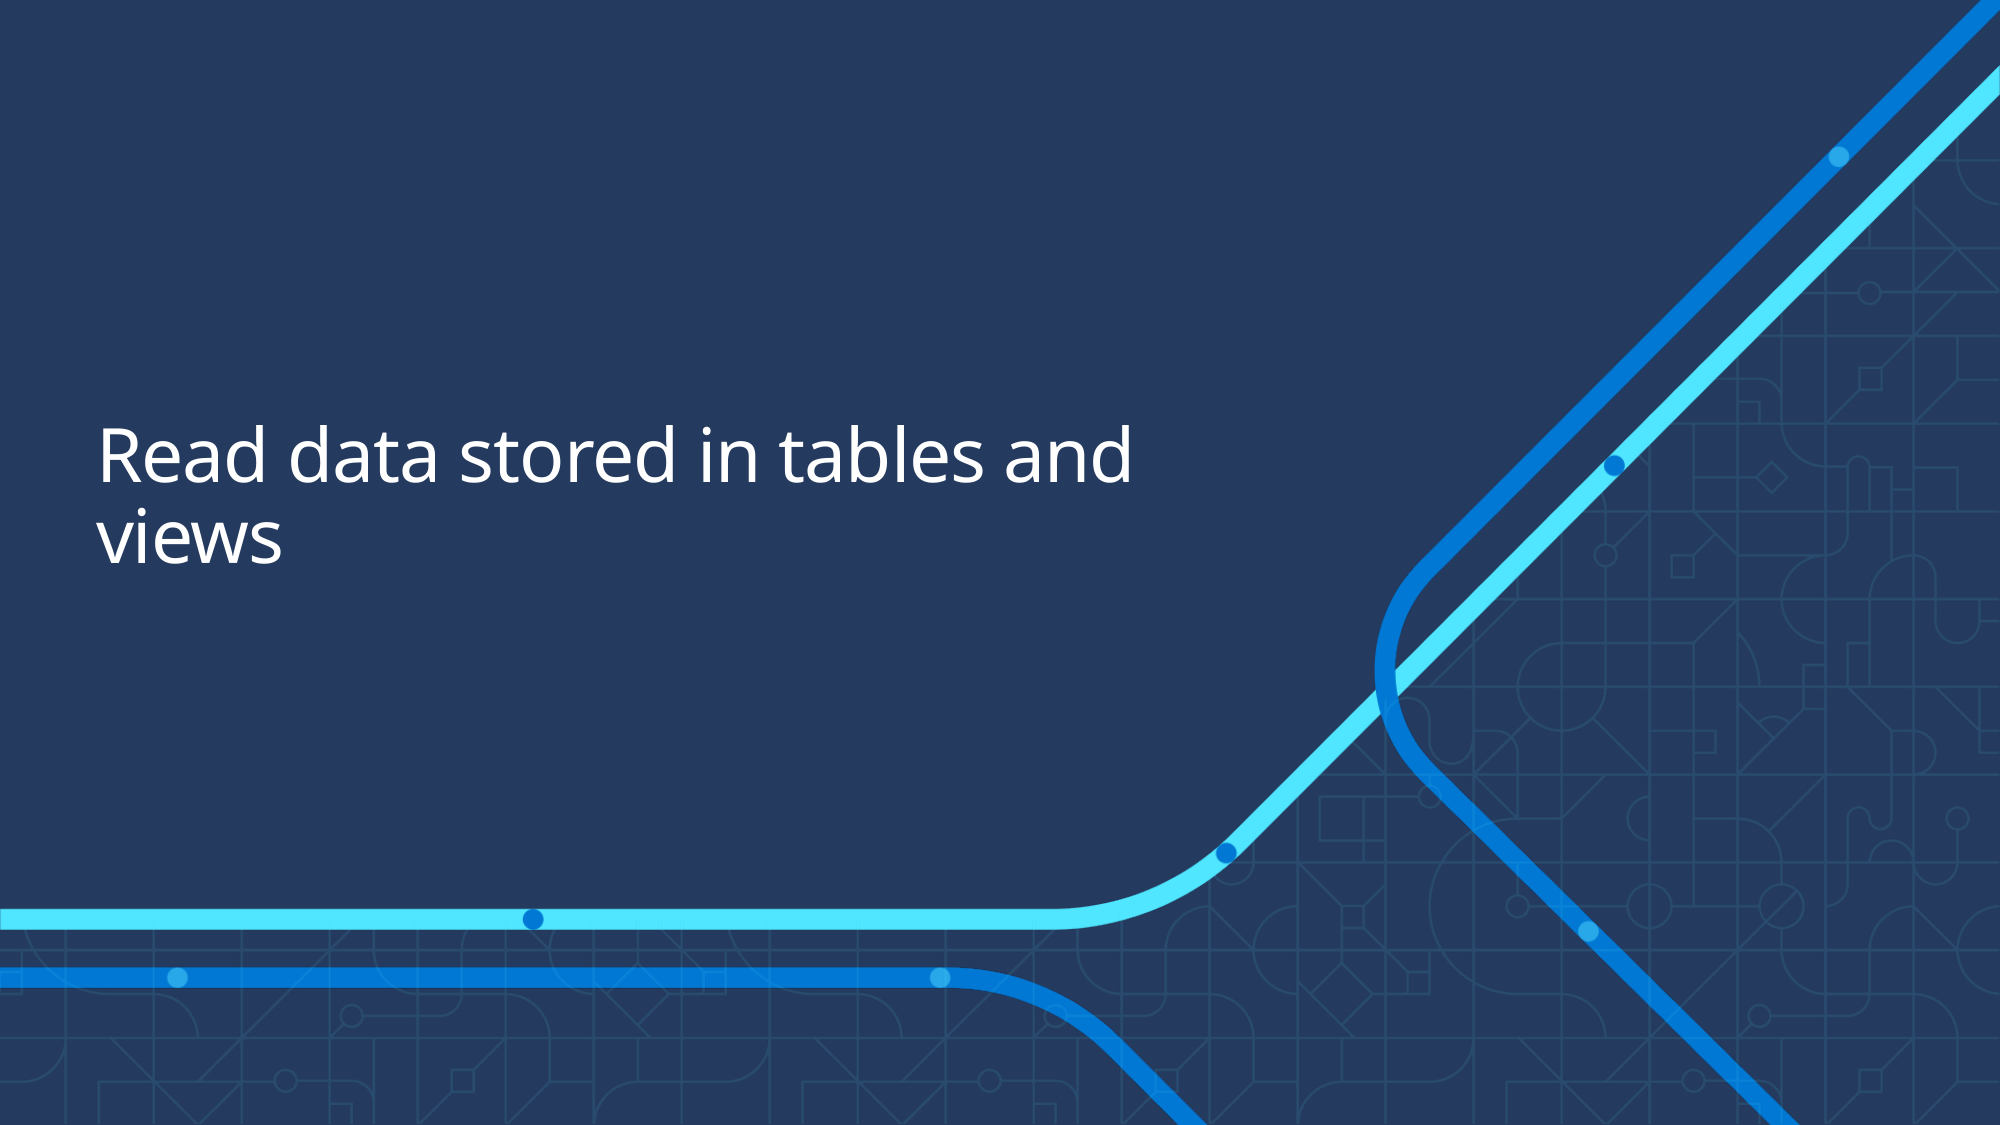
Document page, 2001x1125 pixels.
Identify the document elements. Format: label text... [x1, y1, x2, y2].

picture [0, 0, 2000, 1125]
title Read data stored in tables and views [96, 391, 1225, 580]
